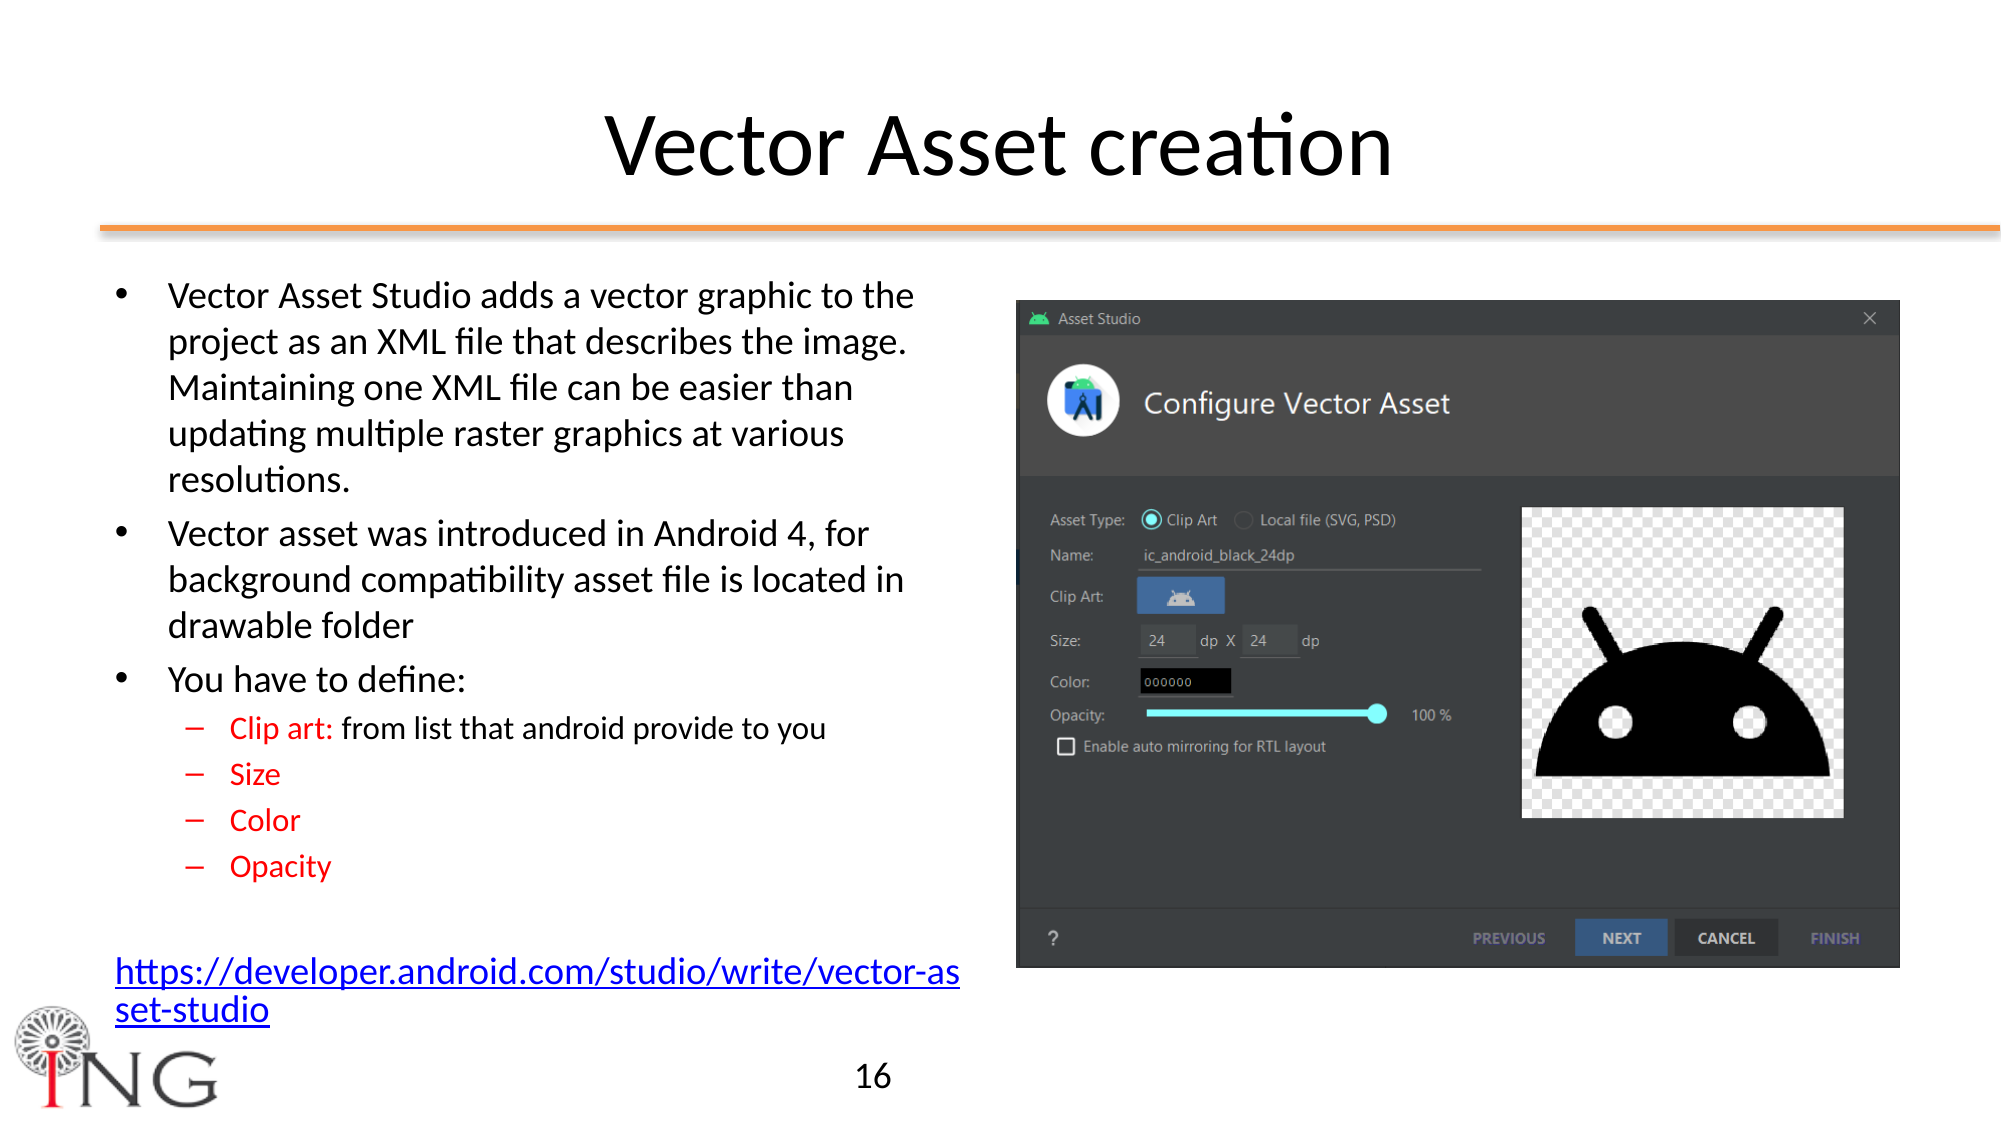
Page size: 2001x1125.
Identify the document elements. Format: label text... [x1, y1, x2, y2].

slide_number 16 [839, 1043, 1900, 1104]
title Vector Asset creation [99, 45, 1900, 233]
picture [0, 987, 244, 1125]
list Vector Asset Studio adds a vector graphic to the project as an XML file that describes the image. Maintaining one XML file can be easier than updating multiple raster graphics at various resolutions. Vector asset was introduced in Android 4, for background compatibility asset file is located in drawable folder You have to define: Clip art: from list that android provide to you Size Color Opacity https://developer.android.com/studio/write/vector-asset-studio [99, 262, 984, 1005]
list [1016, 299, 1901, 968]
